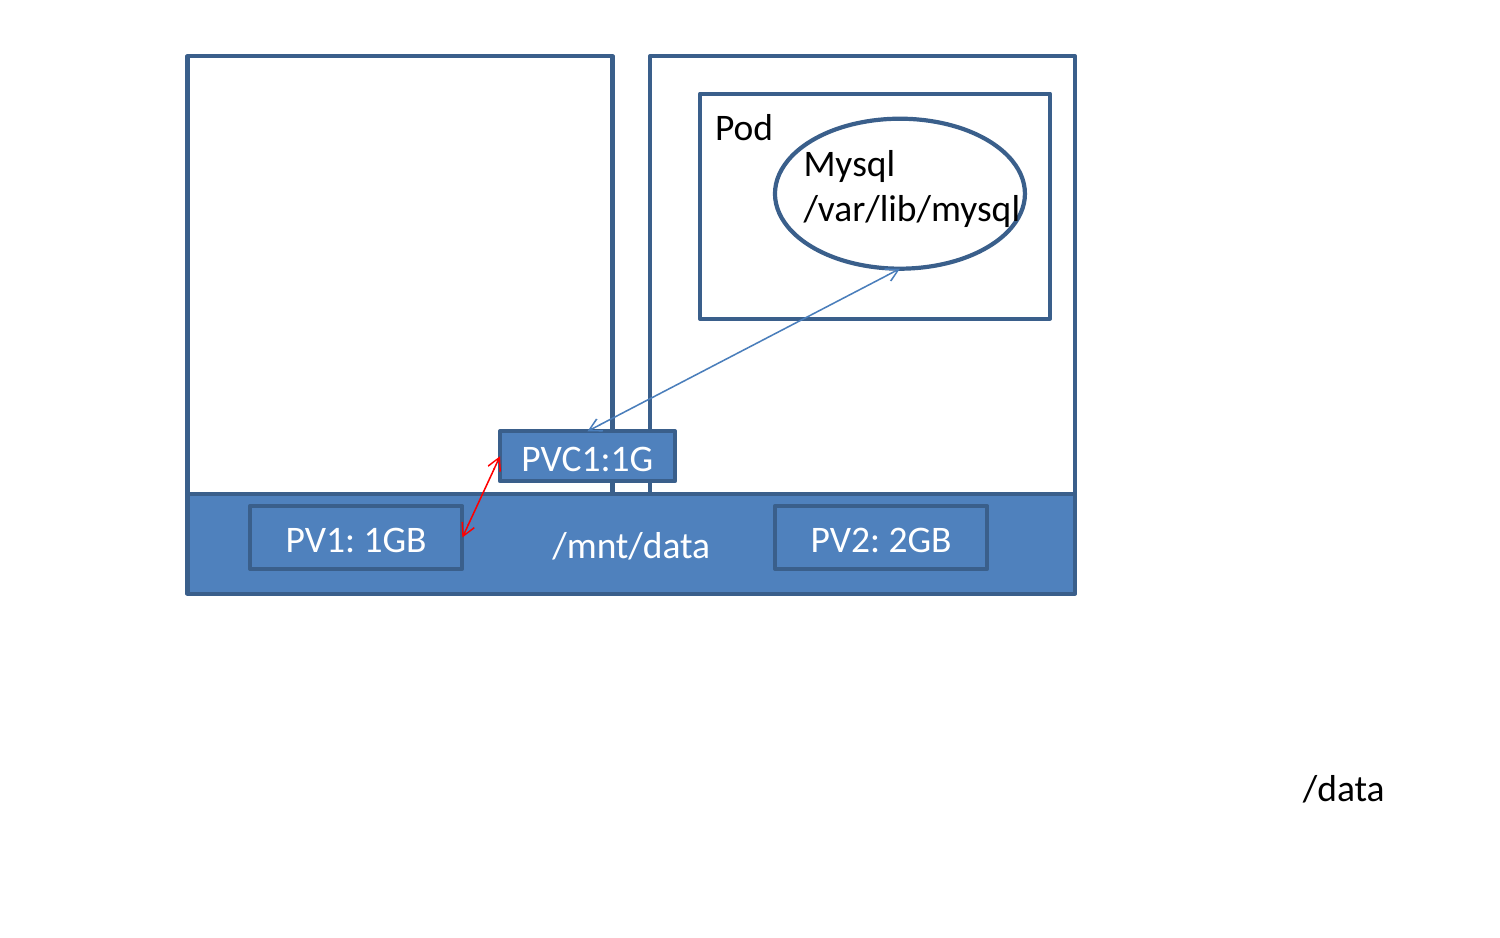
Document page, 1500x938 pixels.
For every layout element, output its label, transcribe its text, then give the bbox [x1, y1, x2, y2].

text_box Pod [700, 95, 789, 156]
text_box Mysql /var/lib/mysql [788, 131, 1036, 236]
text_box [648, 54, 1077, 492]
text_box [462, 455, 501, 538]
text_box PVC1:1G [498, 429, 677, 483]
text_box PV2: 2GB [773, 504, 989, 571]
text_box /data [1288, 756, 1400, 816]
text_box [587, 268, 901, 432]
text_box [698, 92, 1052, 321]
text_box /mnt/data [185, 492, 1077, 596]
text_box [185, 54, 615, 492]
text_box PV1: 1GB [248, 504, 464, 571]
